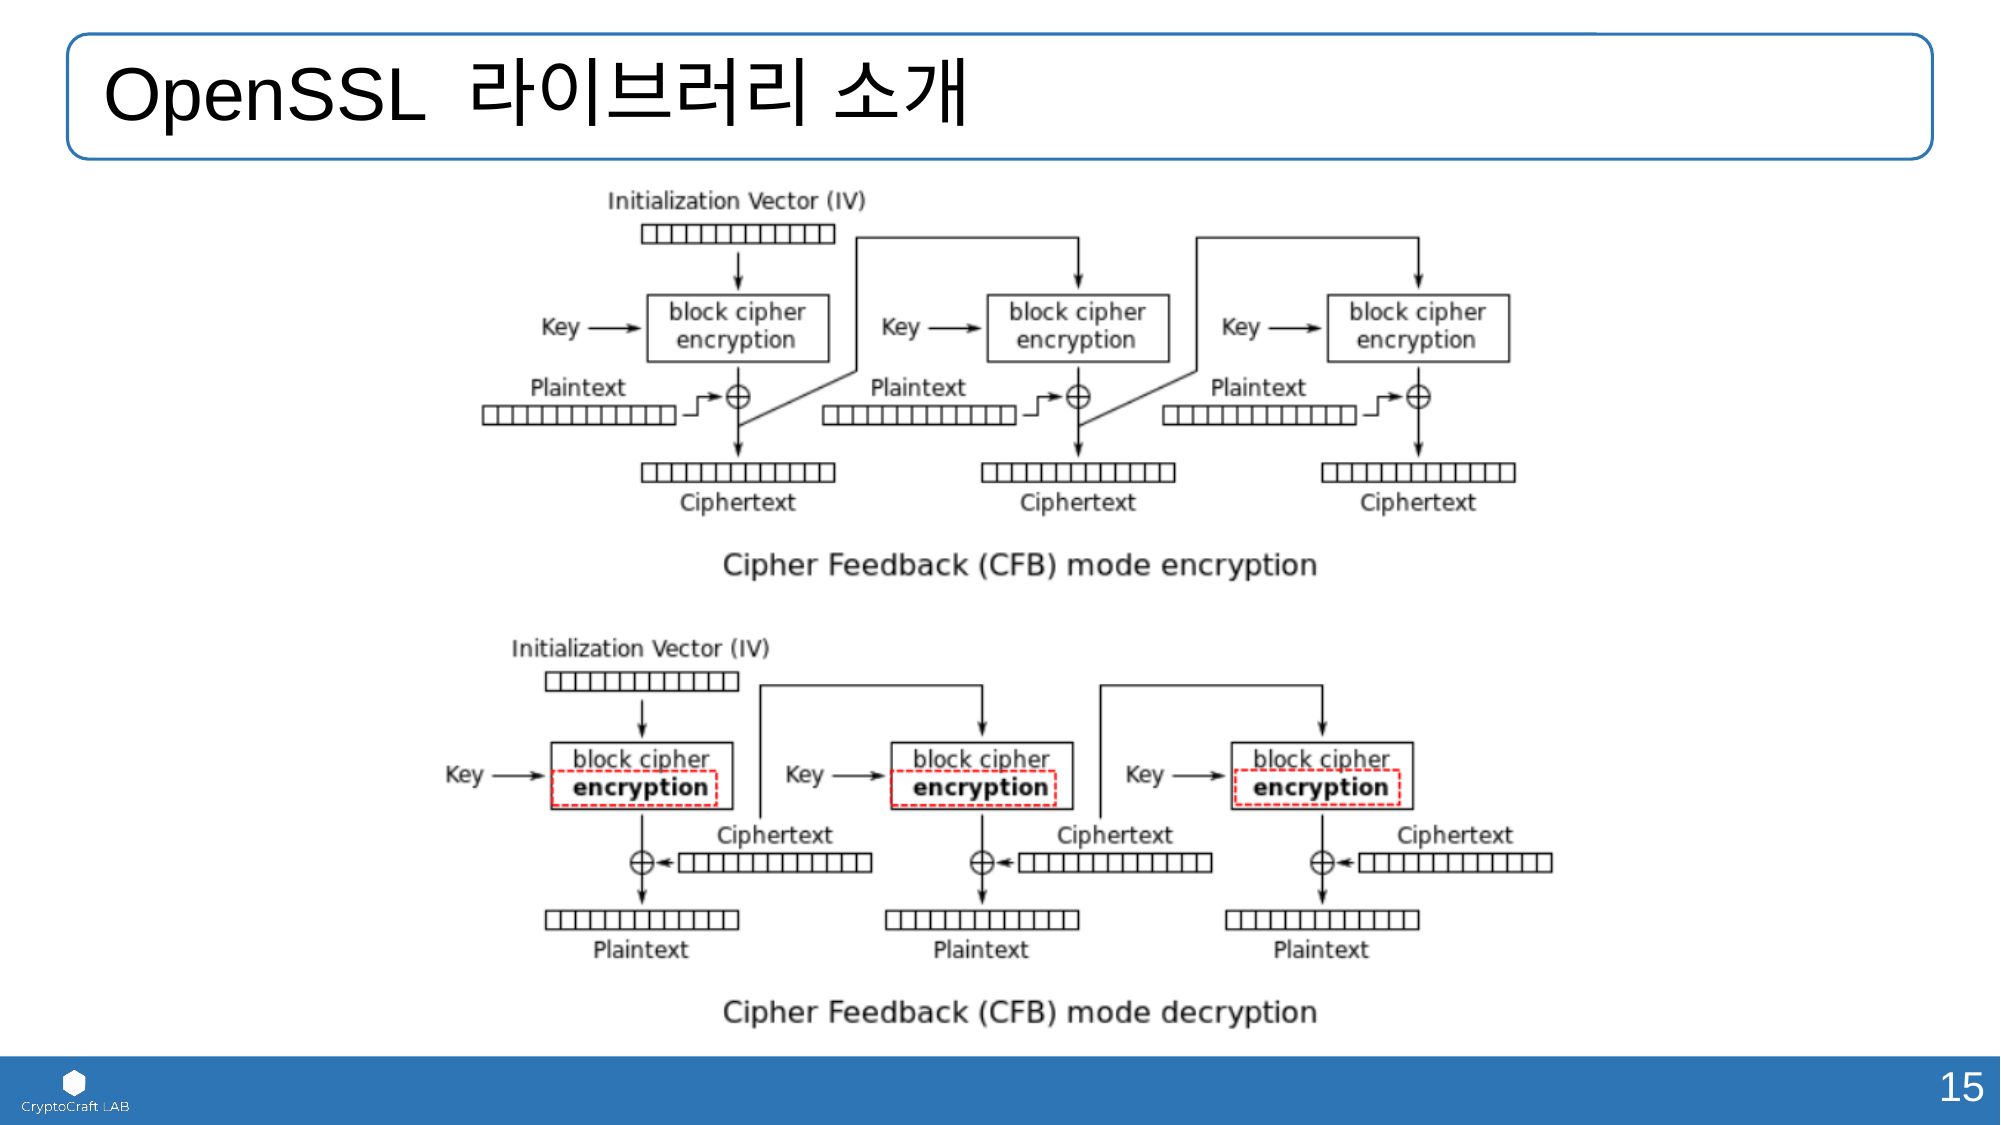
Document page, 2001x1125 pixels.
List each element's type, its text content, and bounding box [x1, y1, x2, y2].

picture [433, 180, 1566, 1038]
title OpenSSL 라이브러리 소개 [67, 34, 1933, 160]
picture [13, 1061, 138, 1123]
